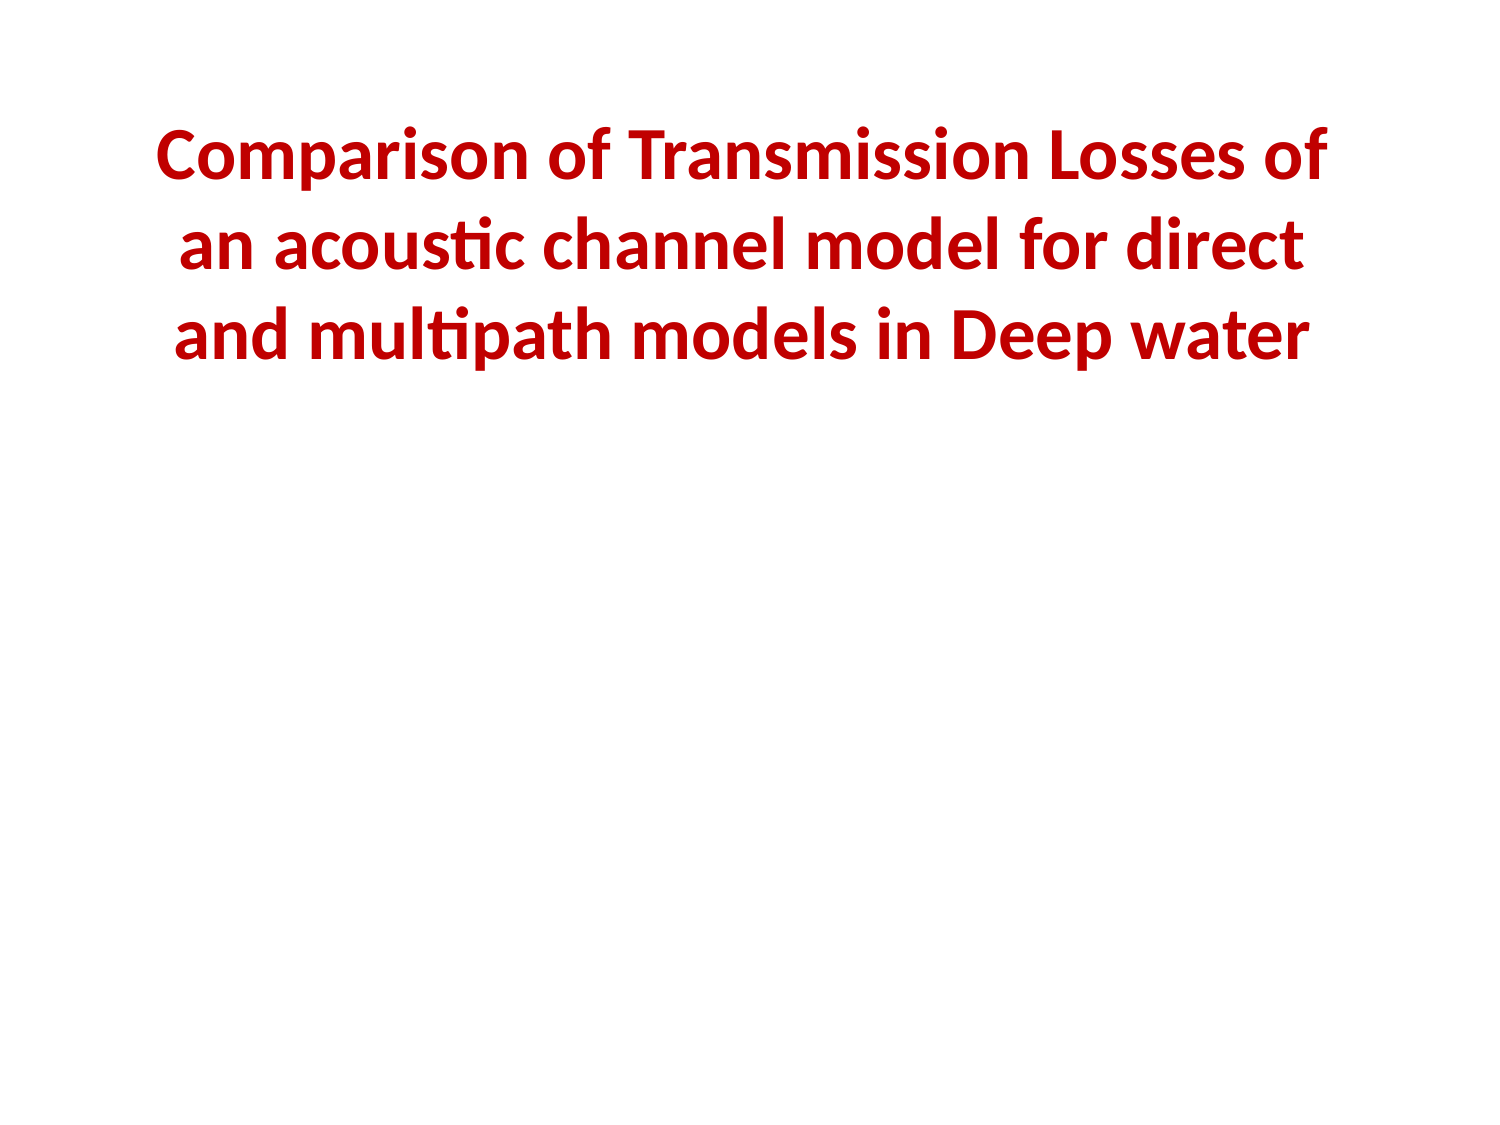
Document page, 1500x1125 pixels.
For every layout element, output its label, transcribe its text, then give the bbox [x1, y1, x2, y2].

title Comparison of Transmission Losses of an acoustic channel model for direct and multipath models in Deep water [105, 22, 1381, 457]
